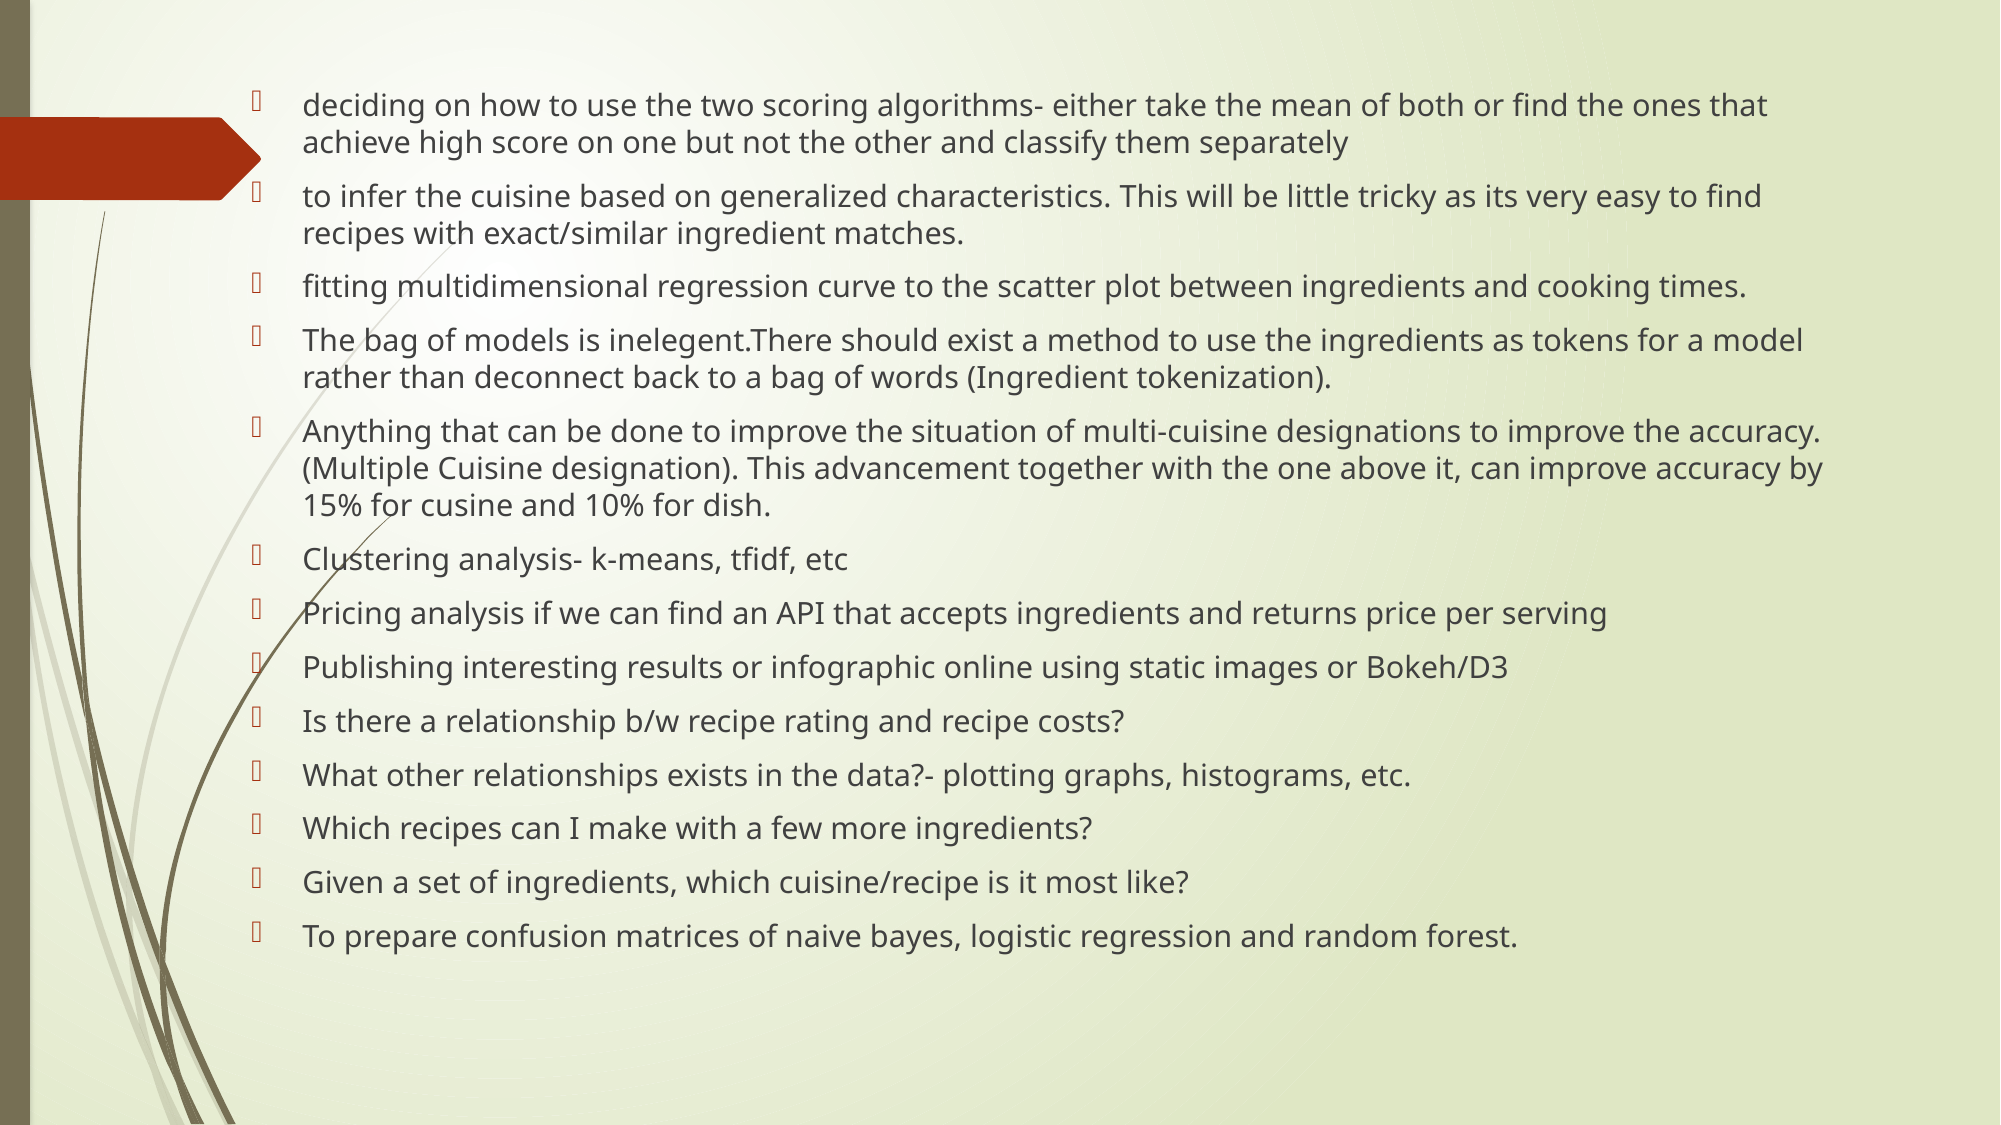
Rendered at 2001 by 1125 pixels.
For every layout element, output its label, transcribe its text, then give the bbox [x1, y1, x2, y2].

list deciding on how to use the two scoring algorithms- either take the mean of both or find the ones that achieve high score on one but not the other and classify them separately to infer the cuisine based on generalized characteristics. This will be little tricky as its very easy to find recipes with exact/similar ingredient matches. fitting multidimensional regression curve to the scatter plot between ingredients and cooking times. The bag of models is inelegent.There should exist a method to use the ingredients as tokens for a model rather than deconnect back to a bag of words (Ingredient tokenization). Anything that can be done to improve the situation of multi-cuisine designations to improve the accuracy. (Multiple Cuisine designation). This advancement together with the one above it, can improve accuracy by 15% for cusine and 10% for dish. Clustering analysis- k-means, tfidf, etc Pricing analysis if we can find an API that accepts ingredients and returns price per serving Publishing interesting results or infographic online using static images or Bokeh/D3 Is there a relationship b/w recipe rating and recipe costs? What other relationships exists in the data?- plotting graphs, histograms, etc. Which recipes can I make with a few more ingredients? Given a set of ingredients, which cuisine/recipe is it most like? To prepare confusion matrices of naive bayes, logistic regression and random forest. [236, 78, 1888, 970]
